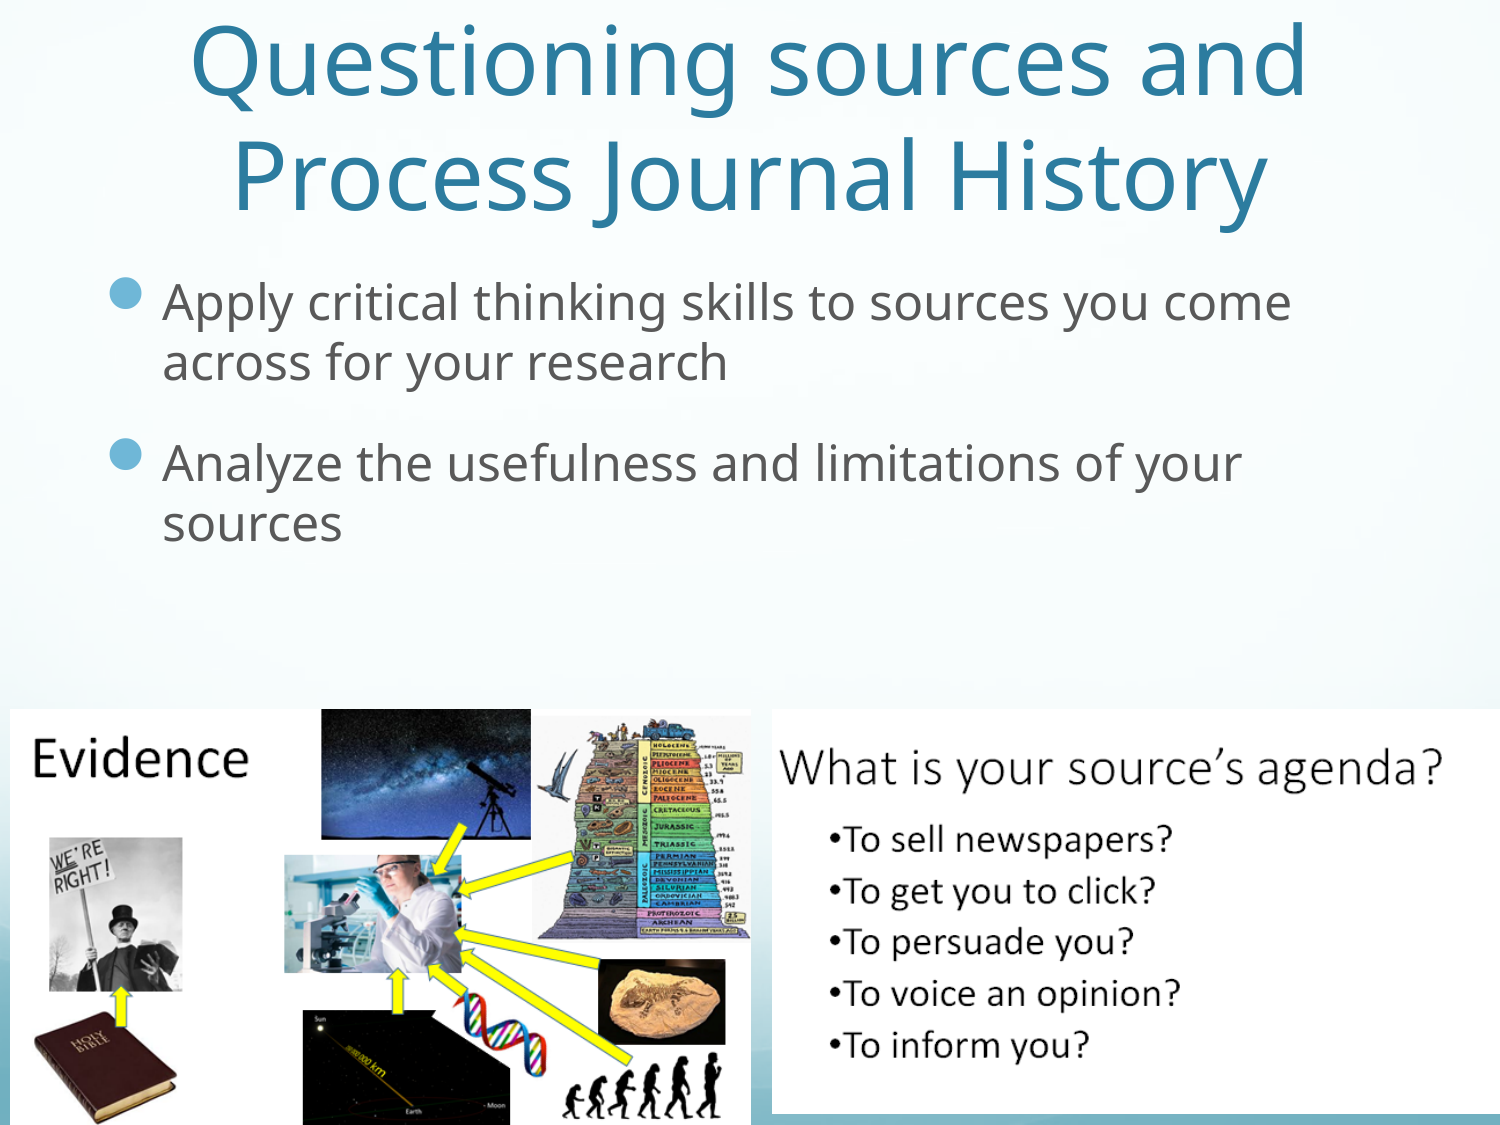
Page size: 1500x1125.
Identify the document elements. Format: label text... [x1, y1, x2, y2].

picture [772, 708, 1500, 1115]
title Questioning sources and Process Journal History [90, 17, 1410, 237]
picture [10, 708, 752, 1125]
list Apply critical thinking skills to sources you come across for your research Analyze the usefulness and limitations of your sources [90, 262, 1410, 712]
